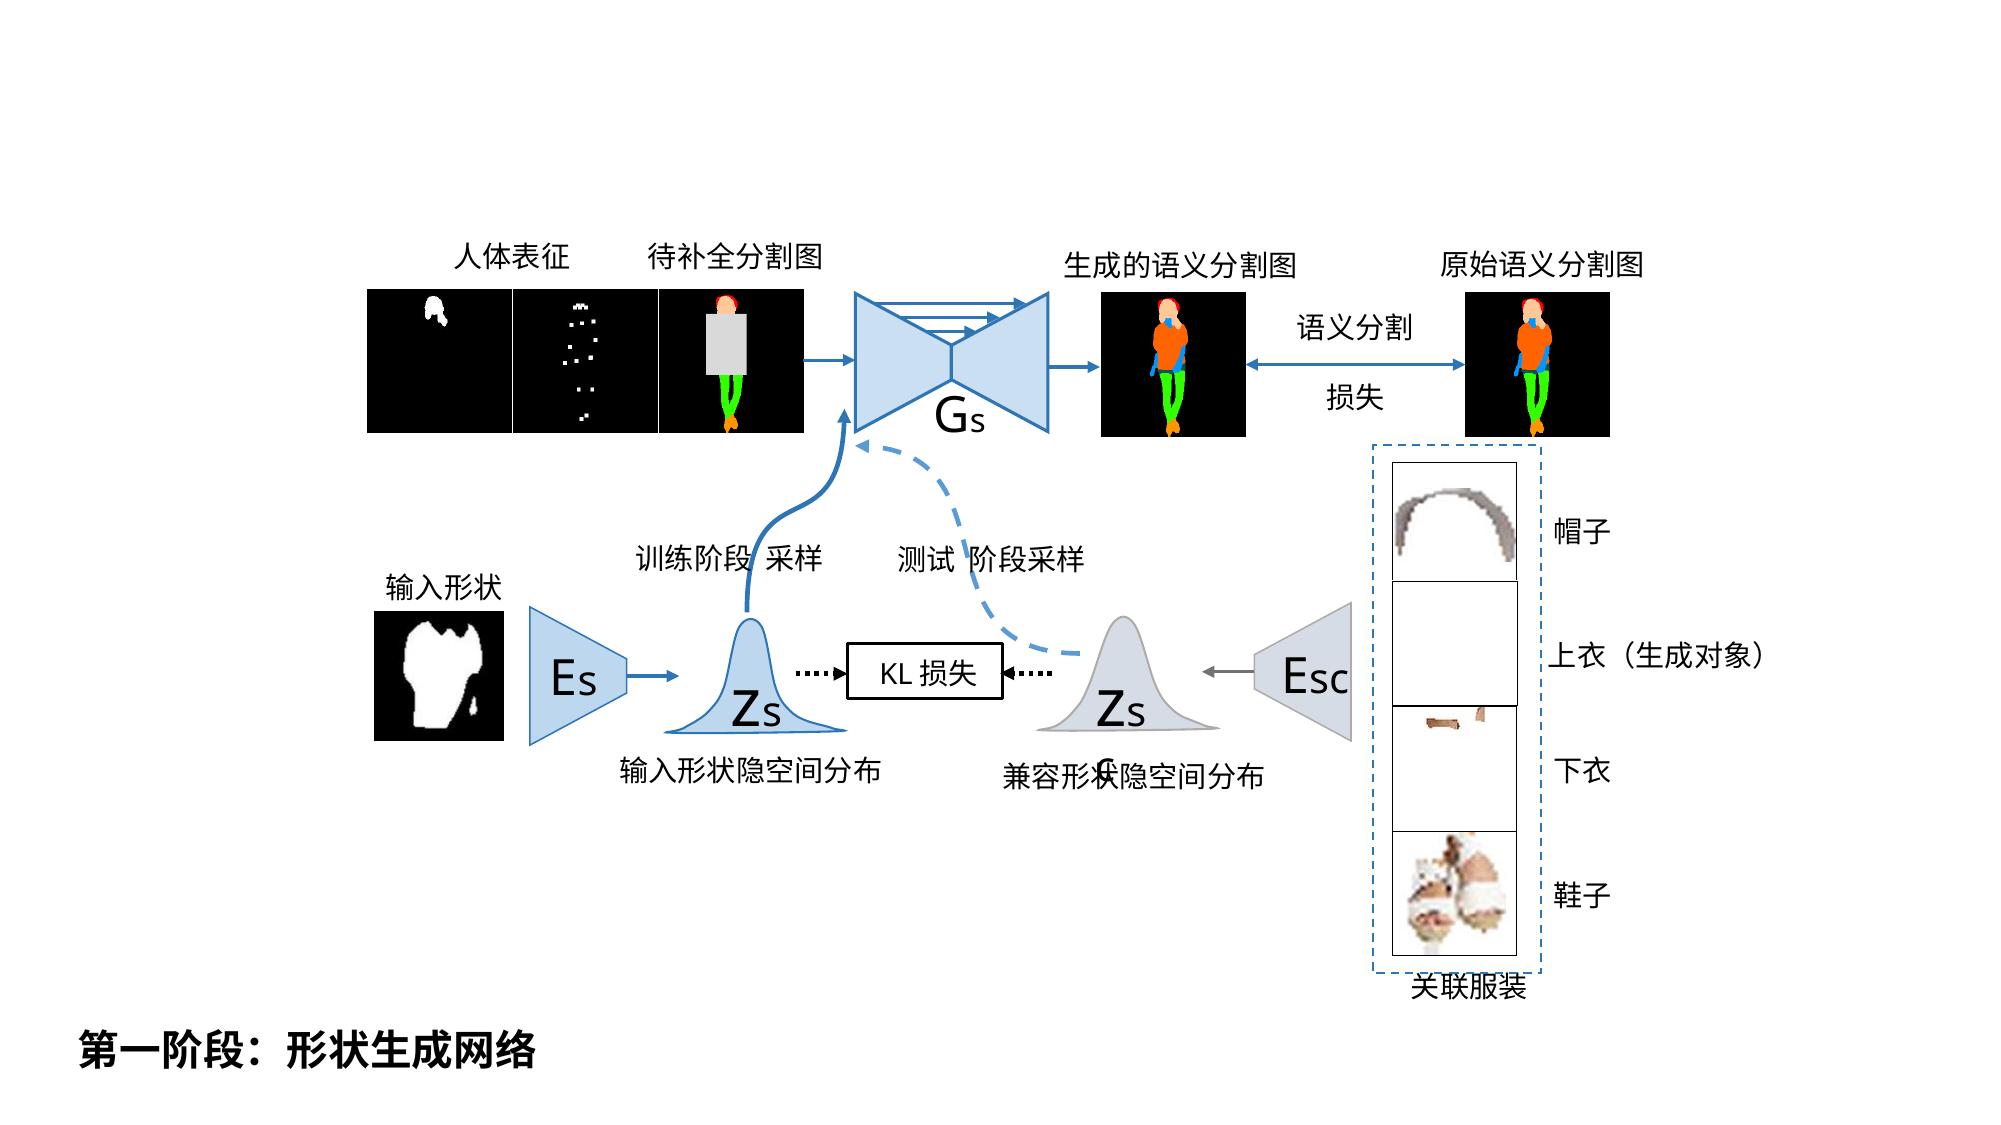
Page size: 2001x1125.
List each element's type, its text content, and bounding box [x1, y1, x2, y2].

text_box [201, 230, 1789, 1017]
text_box 第一阶段：形状生成网络 [63, 1016, 553, 1082]
